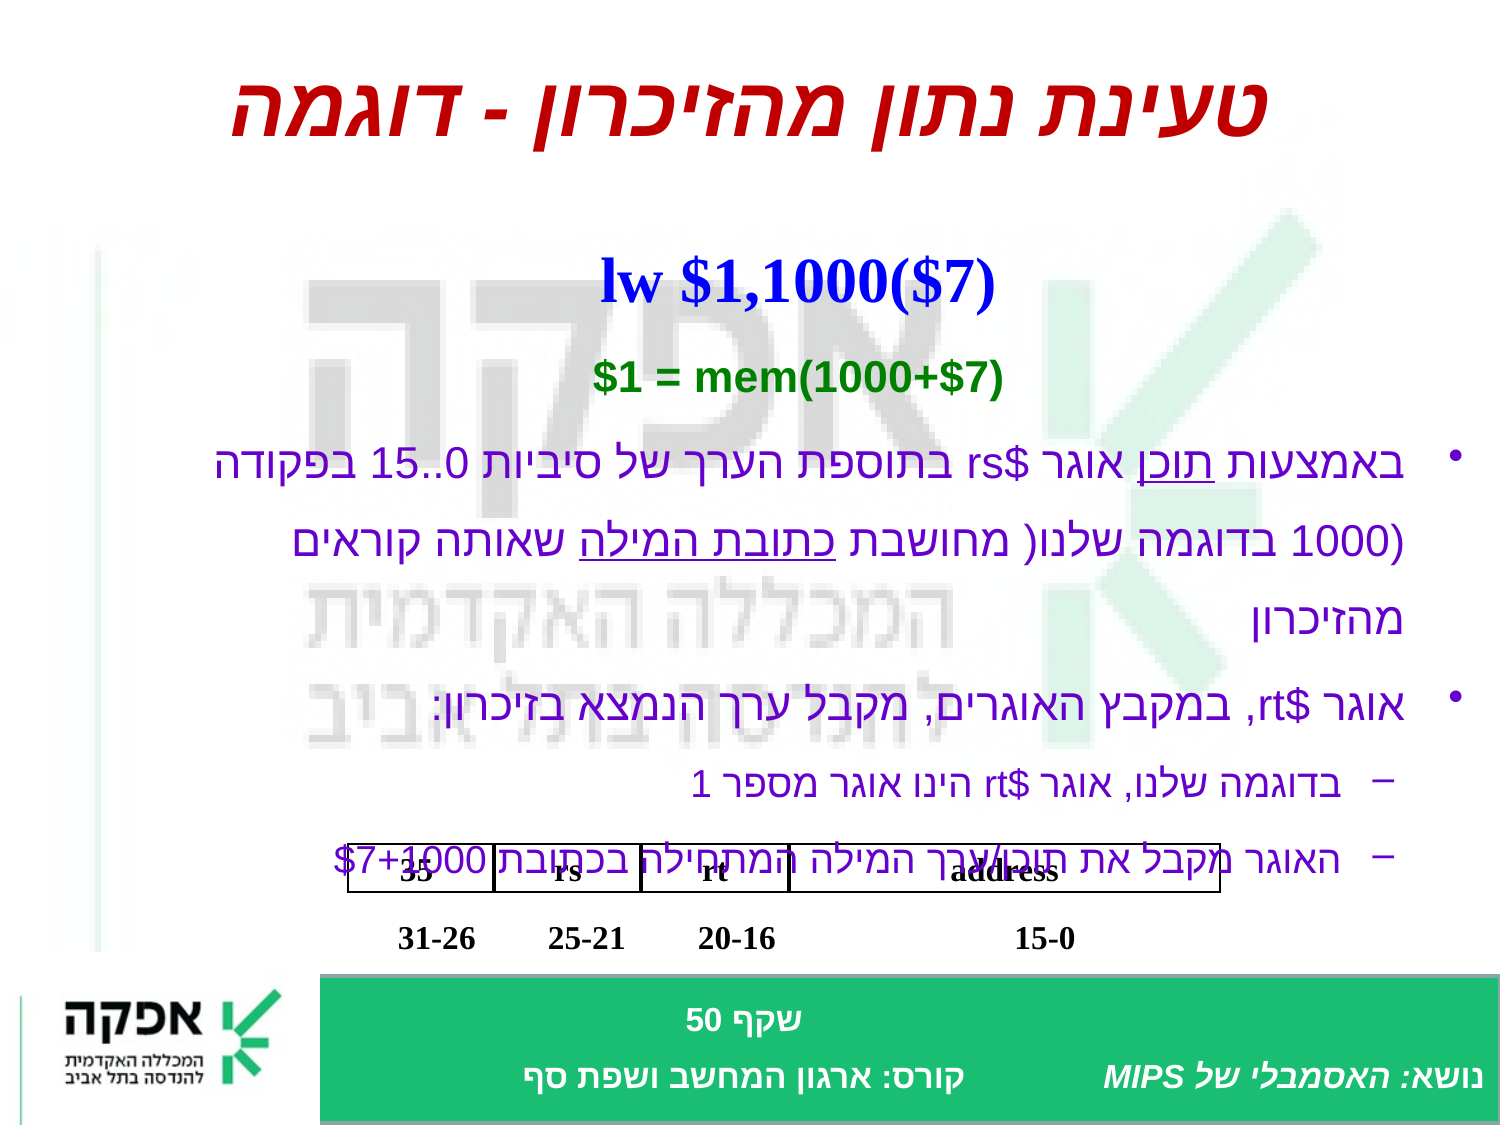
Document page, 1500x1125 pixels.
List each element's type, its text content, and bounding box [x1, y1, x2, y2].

slide_number נושא: האסמבלי של MIPS [1023, 990, 1500, 1107]
picture [0, 952, 320, 1125]
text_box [348, 843, 1221, 965]
list lw $1,1000($7) $1 = mem(1000+$7) באמצעות תוכן אוגר $rs בתוספת הערך של סיביות 0..15 בפקודה (1000 בדוגמה שלנו( מחושבת כתובת המילה שאותה קוראים מהזיכרון אוגר $rt, במקבץ האוגרים, מקבל ערך הנמצא בזיכרון: בדוגמה שלנו, אוגר $rt הינו אוגר מספר 1 האוגר מקבל את תוכן/ערך המילה המתחילה בכתובת 1000+$7 [123, 196, 1474, 899]
title טעינת נתון מהזיכרון - דוגמה [74, 44, 1426, 162]
footer שקף 50 קורס: ארגון המחשב ושפת סף [466, 990, 1023, 1107]
